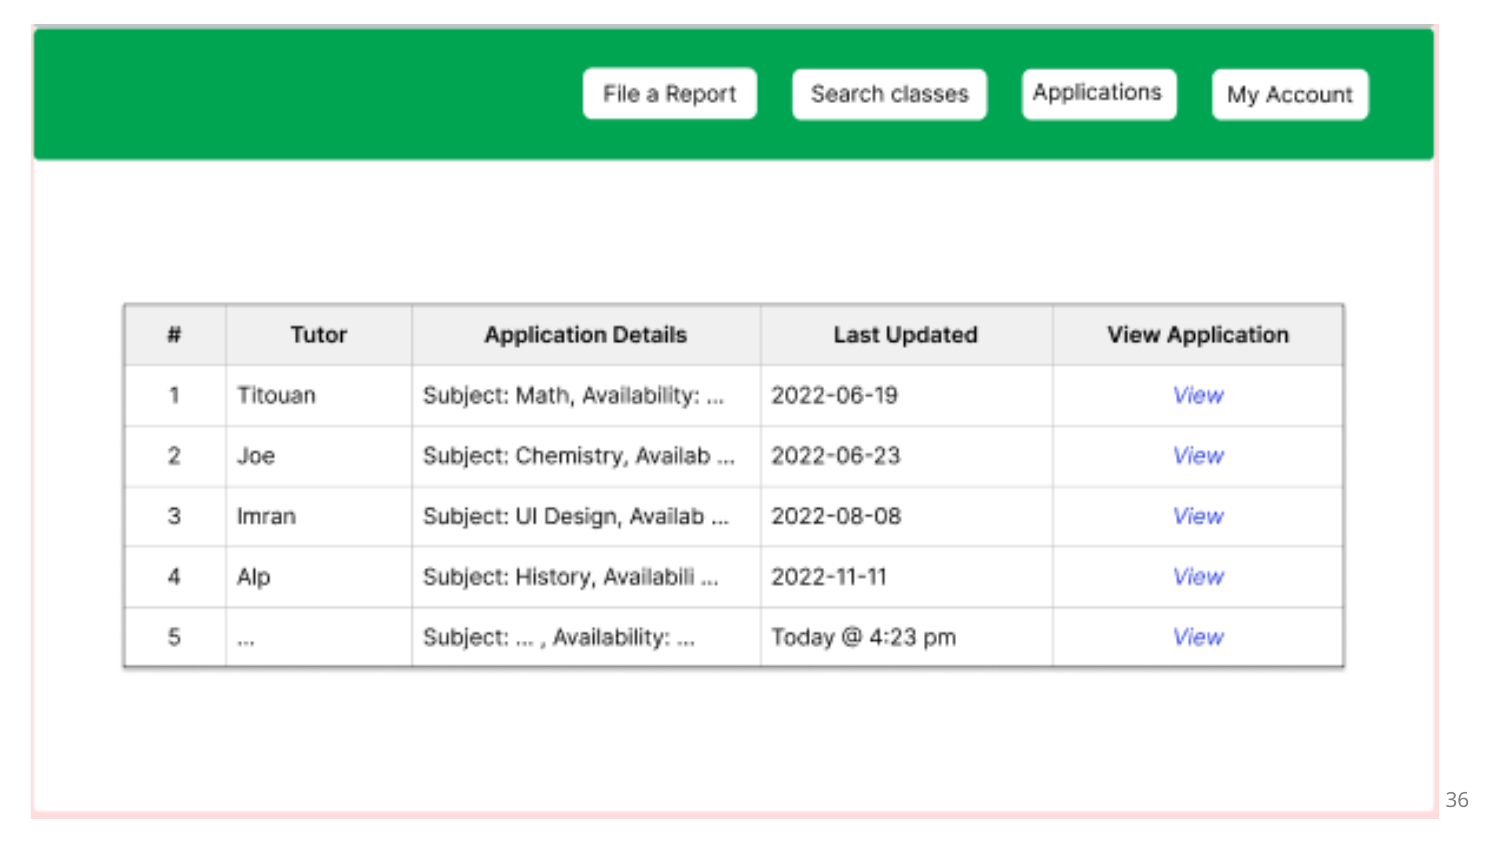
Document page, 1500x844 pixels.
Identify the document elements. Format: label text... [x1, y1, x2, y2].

slide_number 36 [1394, 769, 1484, 834]
picture [30, 24, 1440, 820]
